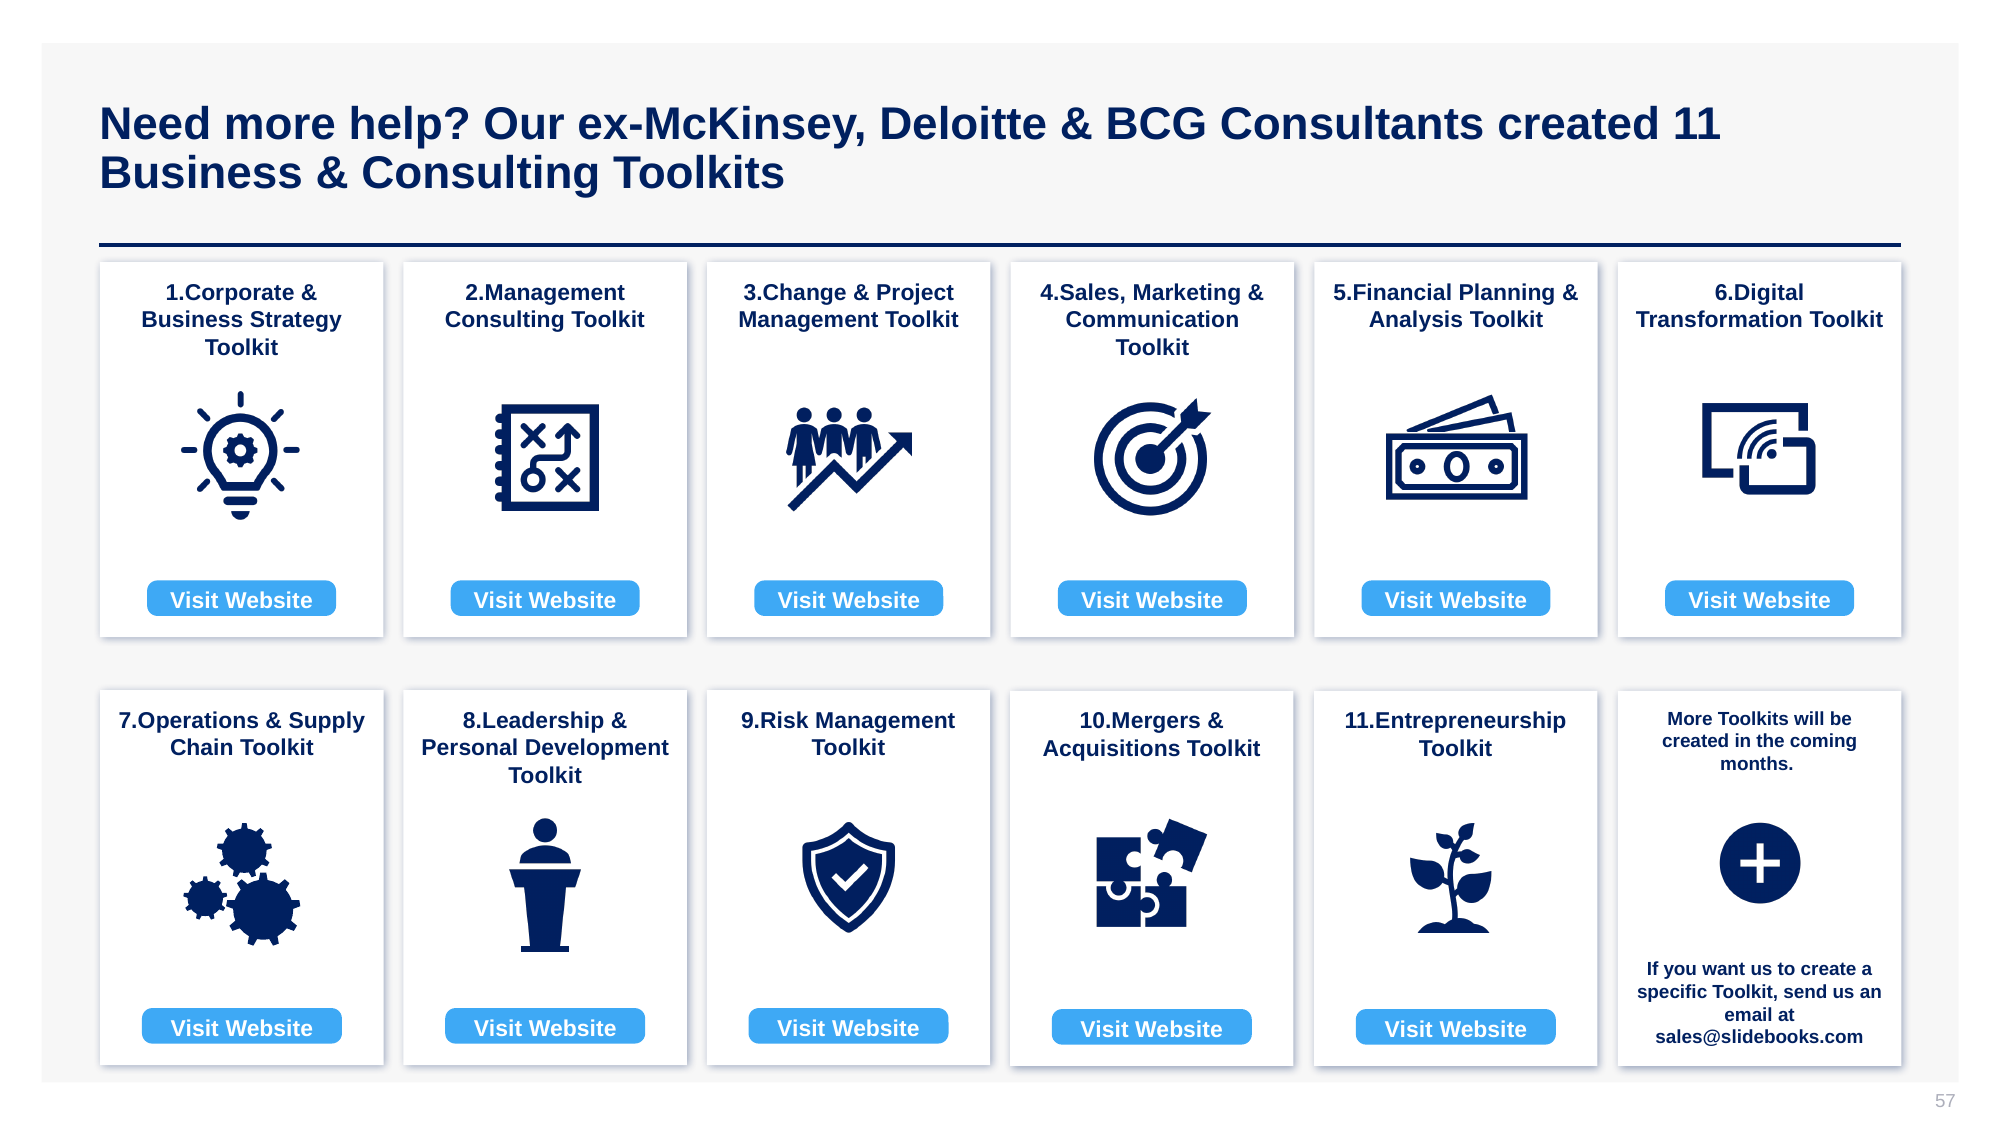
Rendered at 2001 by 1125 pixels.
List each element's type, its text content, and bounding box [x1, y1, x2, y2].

text_box Visit Website [748, 1008, 949, 1044]
slide_number 57 [1506, 1088, 1957, 1119]
text_box Visit Website [450, 580, 640, 616]
text_box Visit Website [1361, 580, 1551, 616]
text_box Visit Website [141, 1008, 342, 1044]
text_box Visit Website [445, 1008, 646, 1044]
text_box Visit Website [754, 580, 944, 616]
text_box 5.Financial Planning & Analysis Toolkit [1314, 262, 1598, 638]
text_box More Toolkits will be created in the coming months. If you want us to create a specific Toolkit, send us an email at sales@slidebooks.com [1617, 690, 1902, 1066]
picture [470, 382, 621, 533]
picture [777, 385, 921, 528]
text_box 2.Management Consulting Toolkit [403, 262, 687, 638]
text_box Visit Website [1051, 1009, 1252, 1045]
picture [1076, 798, 1227, 949]
picture [1384, 812, 1517, 944]
title Need more help? Our ex-McKinsey, Deloitte & BCG Consultants created 11 Business & Consulting Toolkits [84, 59, 1902, 239]
text_box Visit Website [1355, 1009, 1556, 1045]
text_box 7.Operations & Supply Chain Toolkit [100, 690, 384, 1066]
text_box 6.Digital Transformation Toolkit [1617, 262, 1902, 638]
text_box 8.Leadership & Personal Development Toolkit [403, 690, 687, 1066]
text_box 1.Corporate & Business Strategy Toolkit [99, 262, 384, 638]
text_box 3.Change & Project Management Toolkit [707, 262, 991, 638]
picture [1081, 385, 1224, 528]
picture [170, 385, 313, 528]
text_box Visit Website [1665, 580, 1855, 616]
text_box 9.Risk Management Toolkit [706, 690, 991, 1066]
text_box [183, 822, 301, 948]
picture [783, 811, 914, 942]
picture [1709, 812, 1811, 914]
text_box 10.Mergers & Acquisitions Toolkit [1010, 690, 1294, 1066]
text_box Visit Website [147, 580, 337, 616]
text_box 4.Sales, Marketing & Communication Toolkit [1010, 262, 1295, 638]
picture [1380, 372, 1532, 523]
picture [473, 813, 617, 957]
picture [1685, 372, 1834, 521]
text_box 11.Entrepreneurship Toolkit [1314, 690, 1598, 1066]
text_box Visit Website [1057, 580, 1247, 616]
